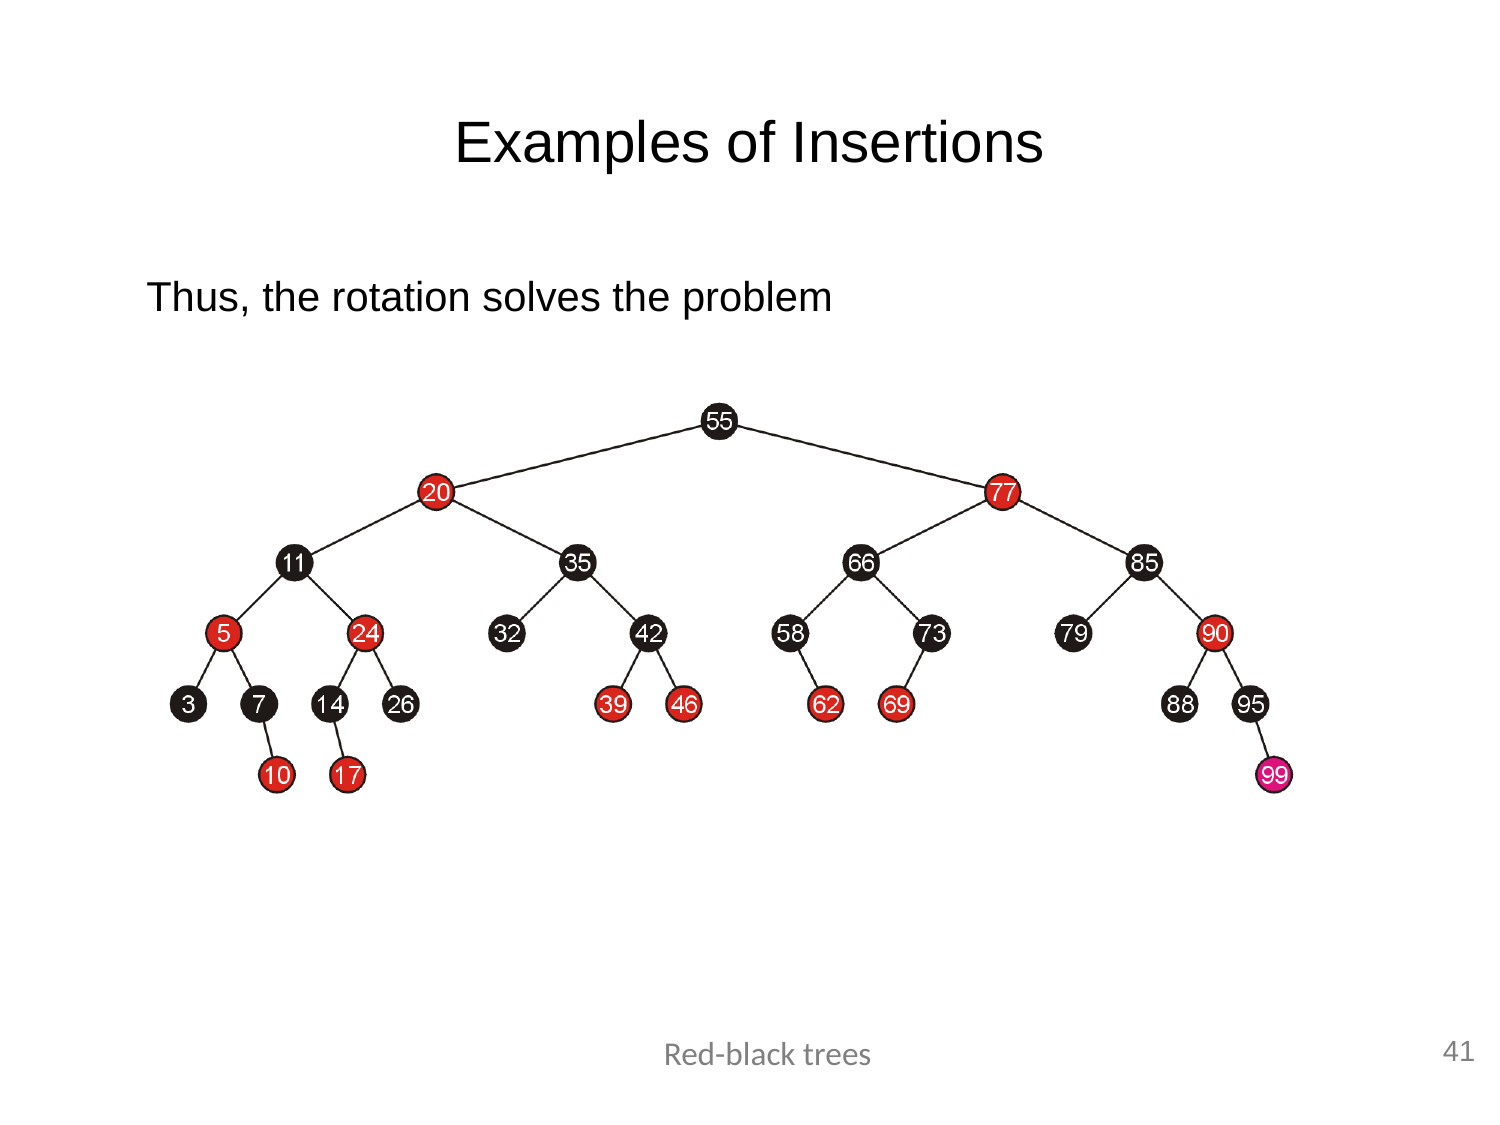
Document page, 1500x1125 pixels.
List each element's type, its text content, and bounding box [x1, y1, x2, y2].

picture [164, 396, 1346, 870]
title Examples of Insertions [74, 44, 1426, 233]
list Thus, the rotation solves the problem [74, 262, 1426, 1006]
